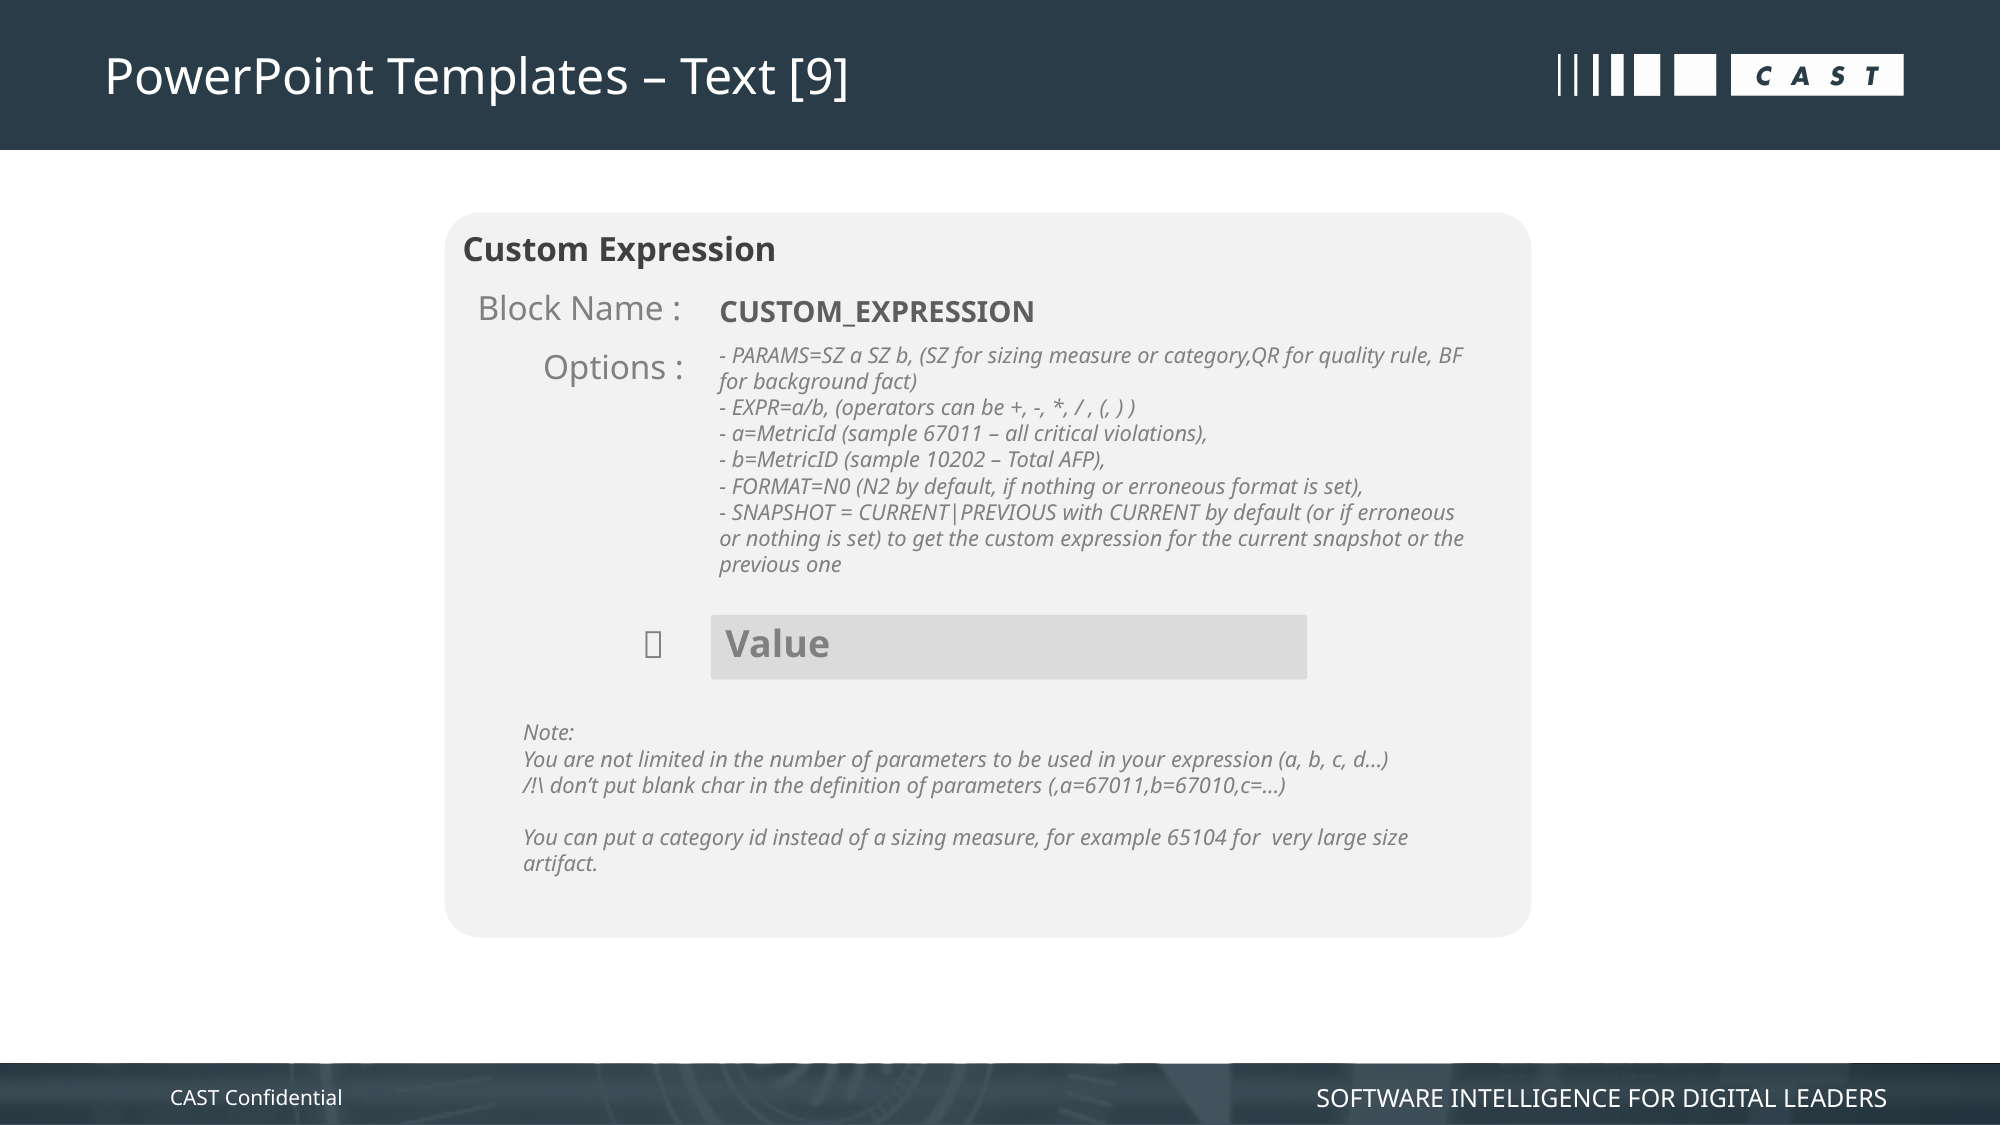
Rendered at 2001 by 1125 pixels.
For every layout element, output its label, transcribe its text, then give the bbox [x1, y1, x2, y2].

title PowerPoint Templates – Text [9] [89, 6, 1527, 150]
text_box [432, 212, 1532, 938]
picture [1558, 54, 1904, 96]
